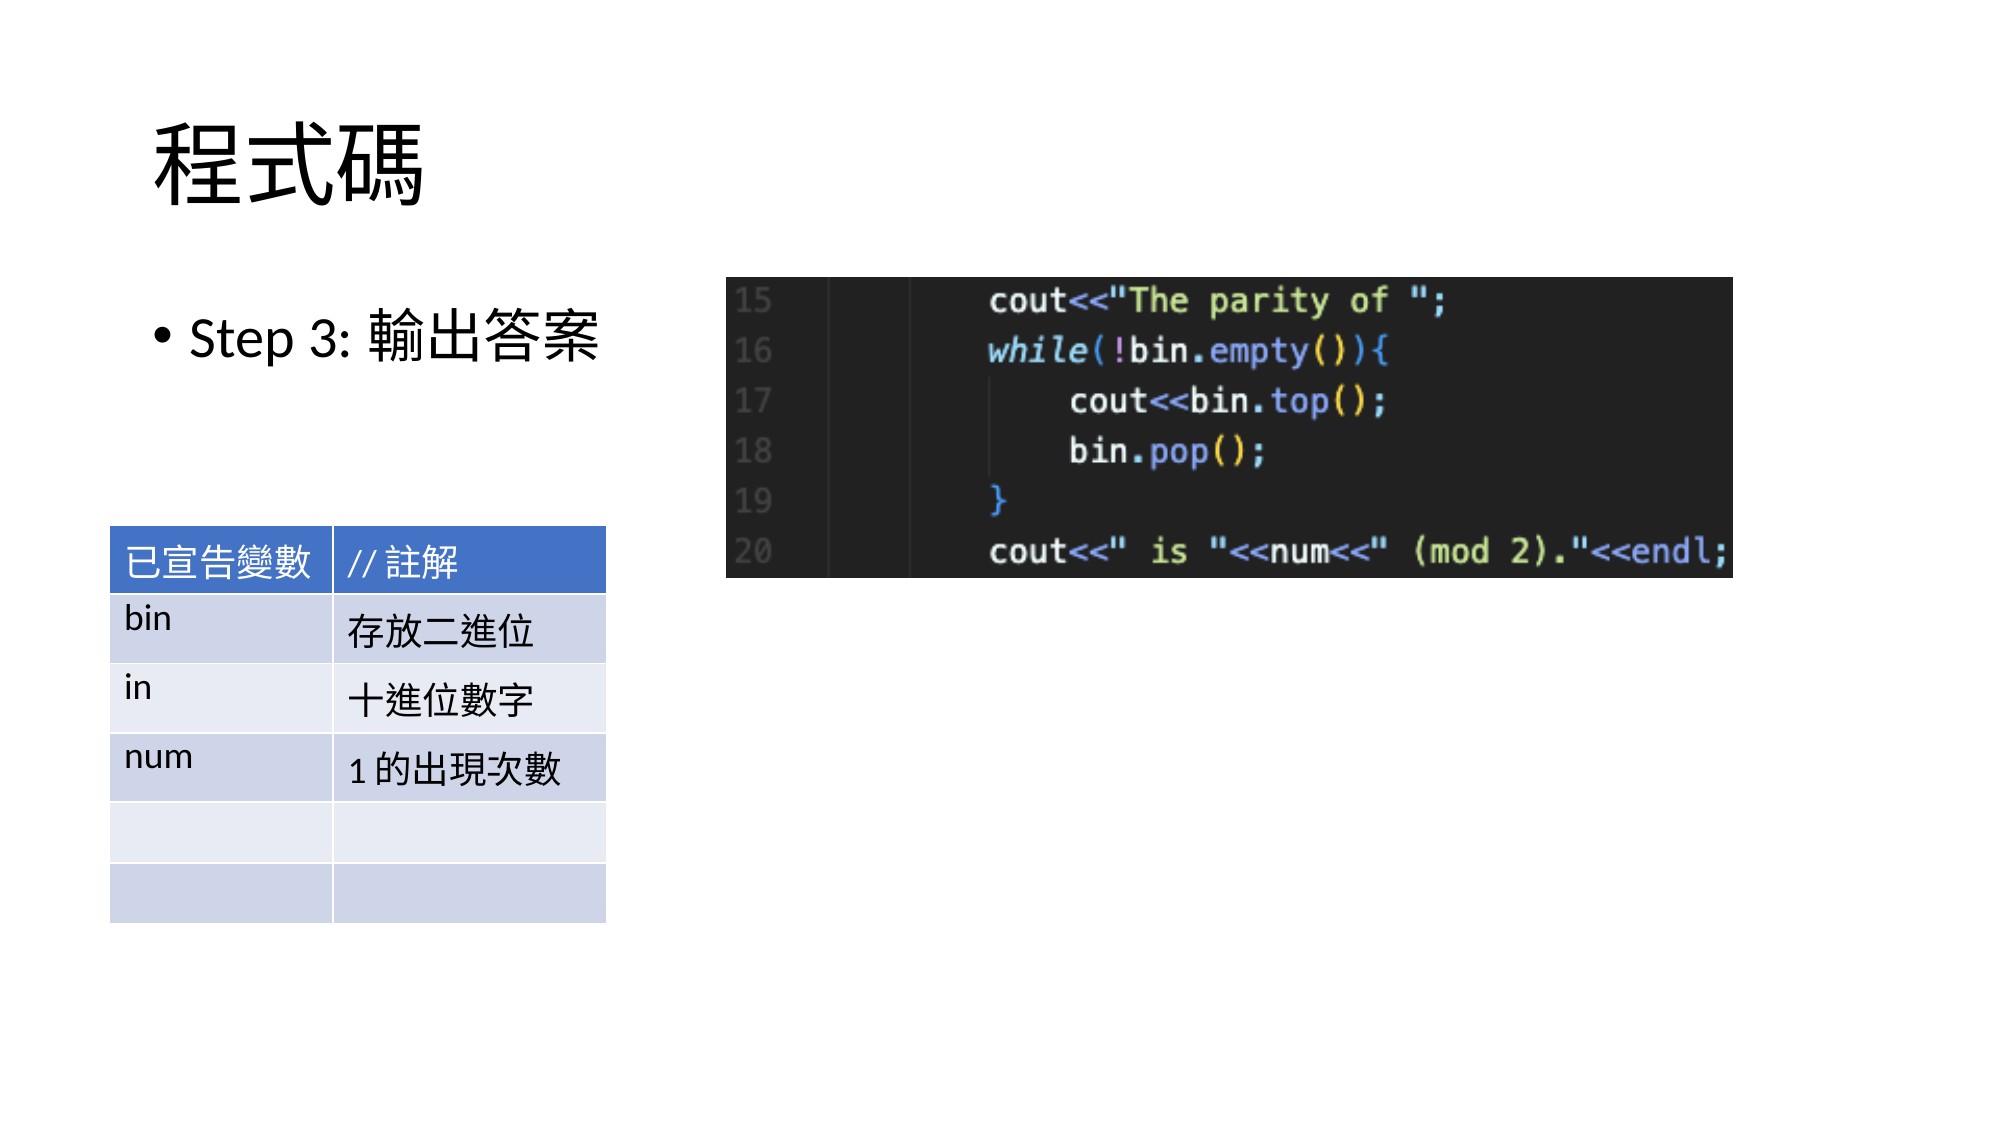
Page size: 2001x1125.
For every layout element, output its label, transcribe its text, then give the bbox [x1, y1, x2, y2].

table_cell 存放二進位 [334, 595, 606, 663]
table_header //註解 [334, 526, 606, 593]
title 程式碼 [137, 59, 1863, 278]
table_cell in [110, 664, 332, 732]
table_cell [334, 803, 606, 862]
table_cell num [110, 734, 332, 801]
table_cell [334, 864, 606, 923]
table_cell [110, 864, 332, 923]
table_cell 十進位數字 [334, 664, 606, 732]
list Step 3:輸出答案 [137, 299, 621, 387]
table_header 已宣告變數 [110, 526, 332, 593]
table_cell 1的出現次數 [334, 734, 606, 801]
table_cell [110, 803, 332, 862]
table_cell bin [110, 595, 332, 663]
picture [726, 277, 1733, 578]
